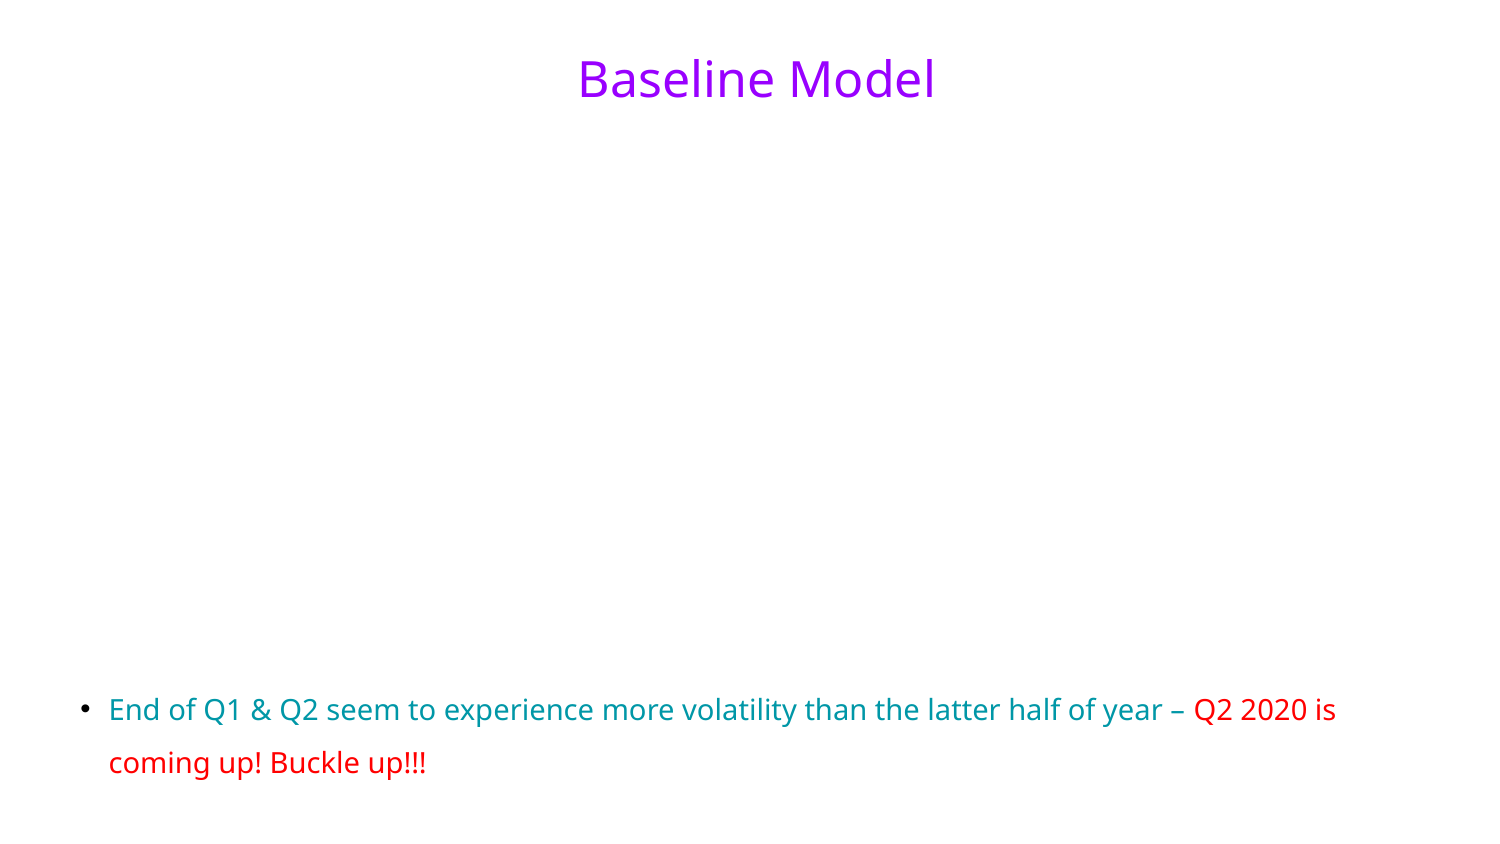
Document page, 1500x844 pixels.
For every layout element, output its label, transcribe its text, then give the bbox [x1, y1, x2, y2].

text_box Baseline Model [68, 32, 1446, 125]
text_box End of Q1 & Q2 seem to experience more volatility than the latter half of year – Q2 2020 is coming up! Buckle up!!! [65, 658, 1430, 789]
